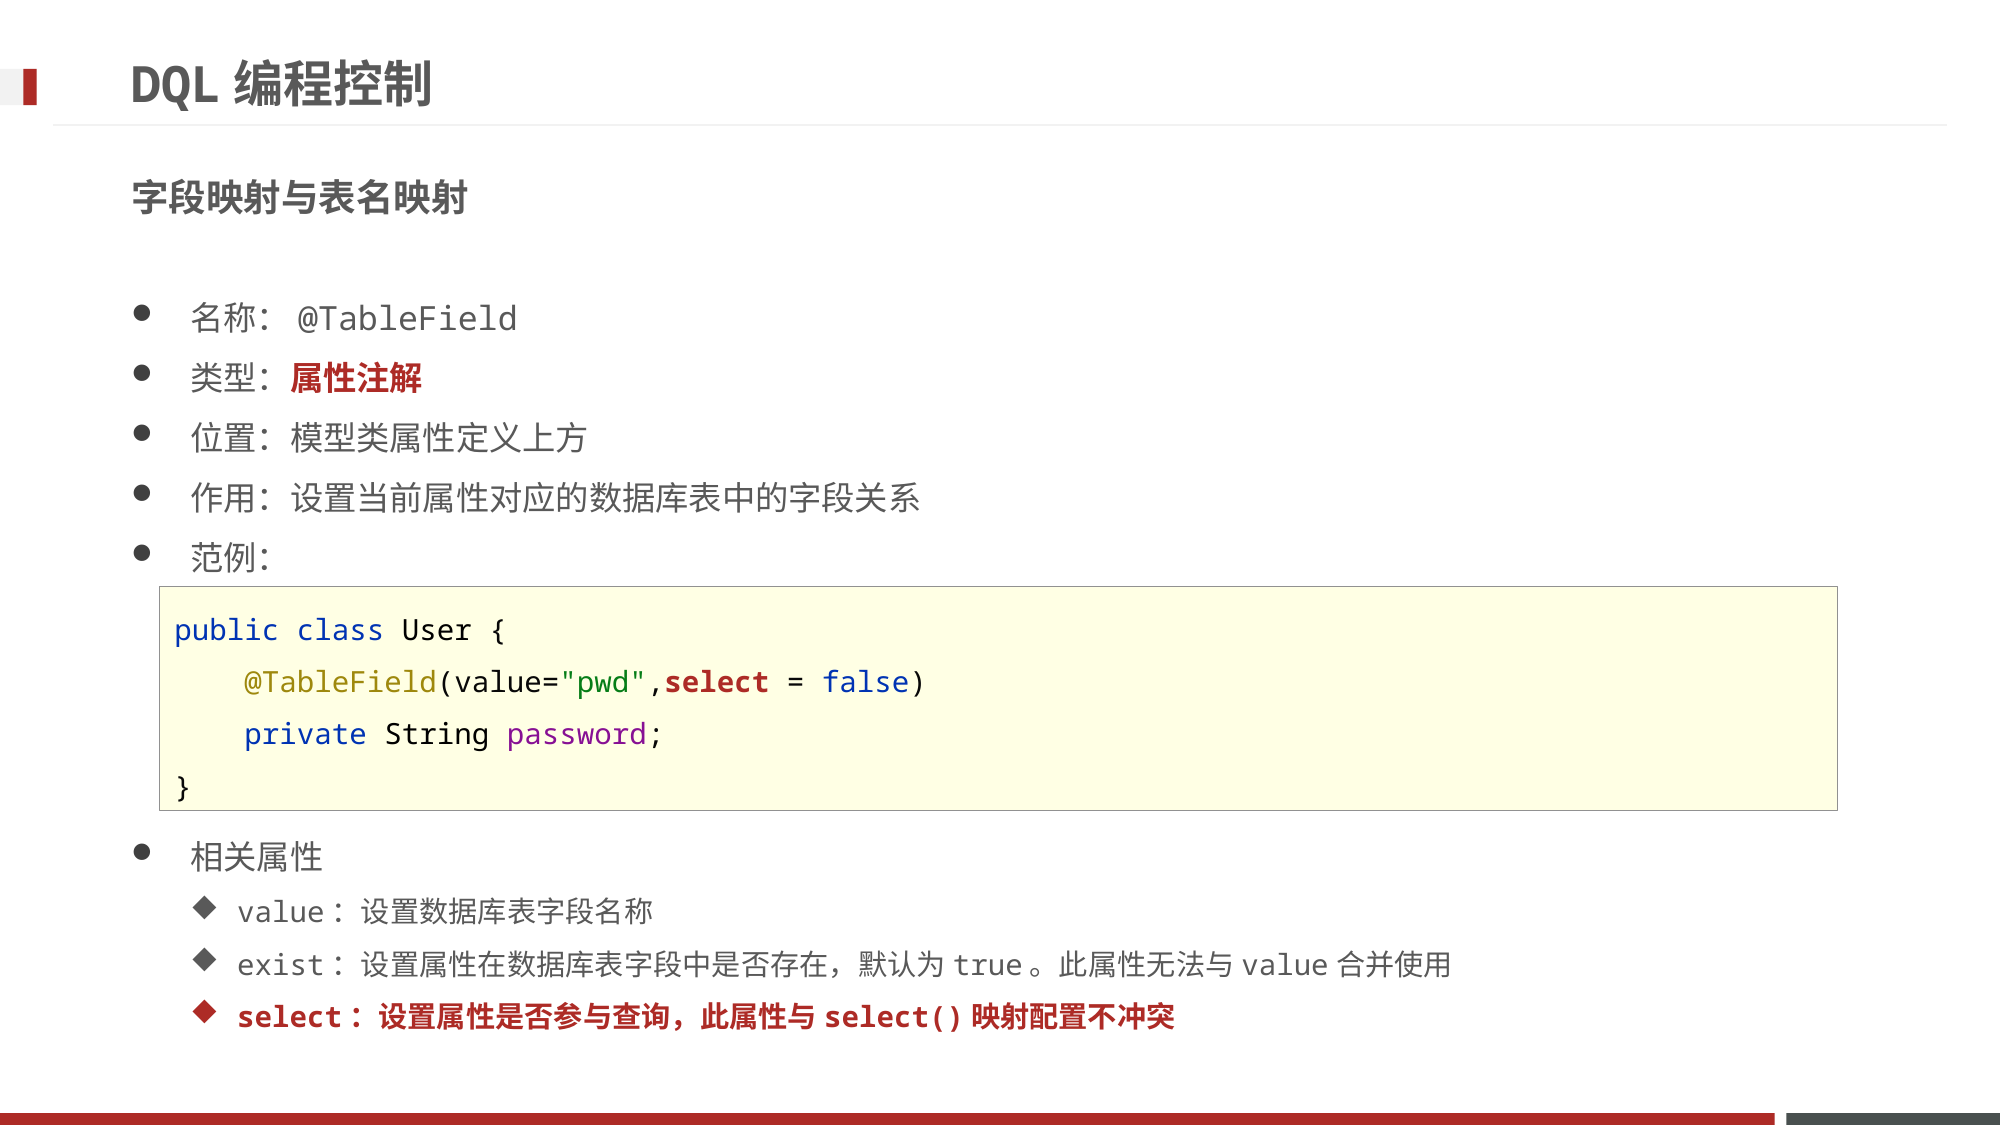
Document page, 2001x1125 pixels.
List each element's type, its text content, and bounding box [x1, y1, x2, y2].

title DQL编程控制 [116, 40, 1556, 125]
list 名称：@TableField 类型：属性注解 位置：模型类属性定义上方 作用：设置当前属性对应的数据库表中的字段关系 范例： 相关属性 value：设置数据库表字段名称 exist：设置属性在数据库表字段中是否存在，默认为true。此属性无法与value合并使用 select：设置属性是否参与查询，此属性与select()映射配置不冲突 [116, 270, 1880, 963]
text_box public class User { @TableField(value="pwd",select = false) private String password; } [159, 586, 1837, 811]
list 字段映射与表名映射 [116, 154, 1880, 239]
